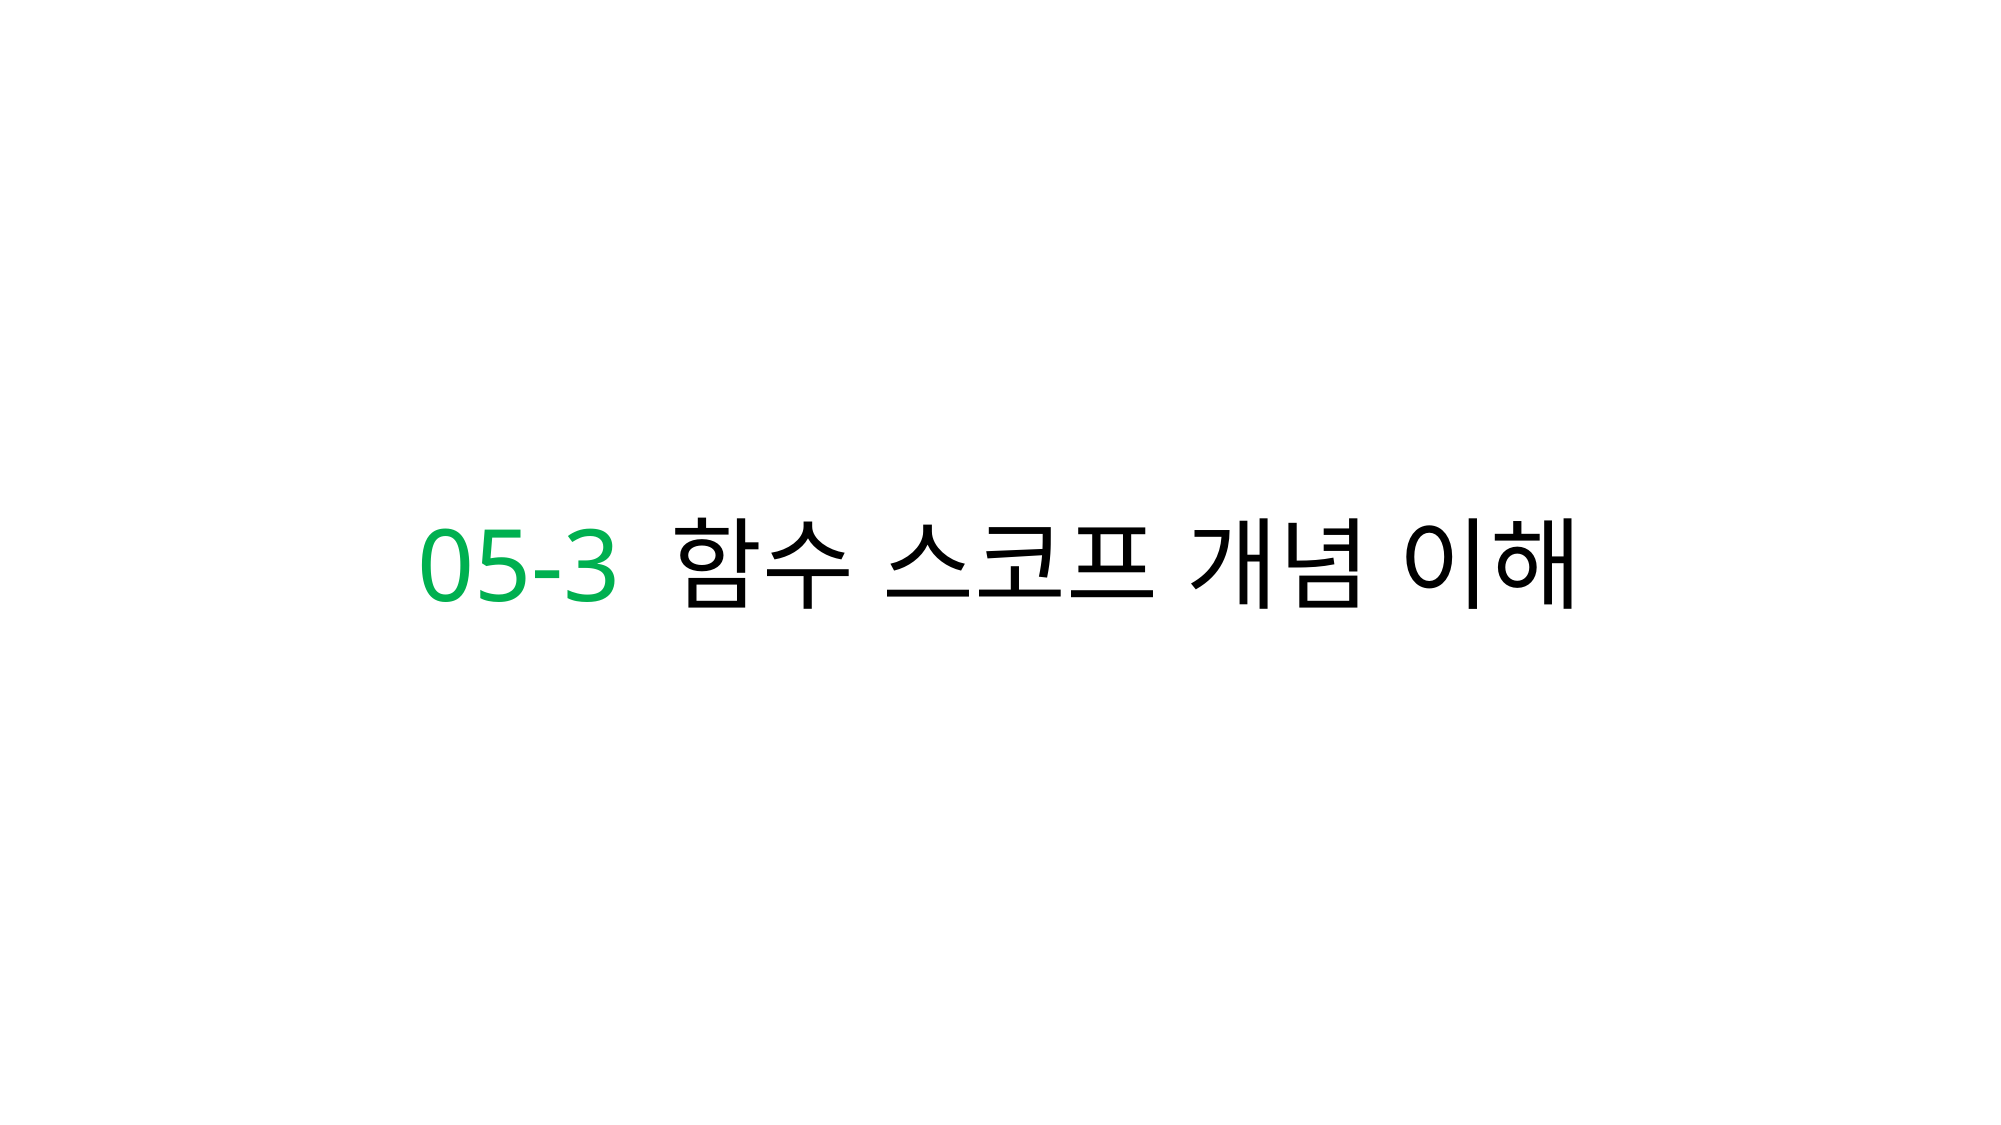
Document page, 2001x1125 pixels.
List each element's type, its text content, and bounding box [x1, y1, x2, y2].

text_box 05-3 함수 스코프 개념 이해 [249, 494, 1750, 629]
